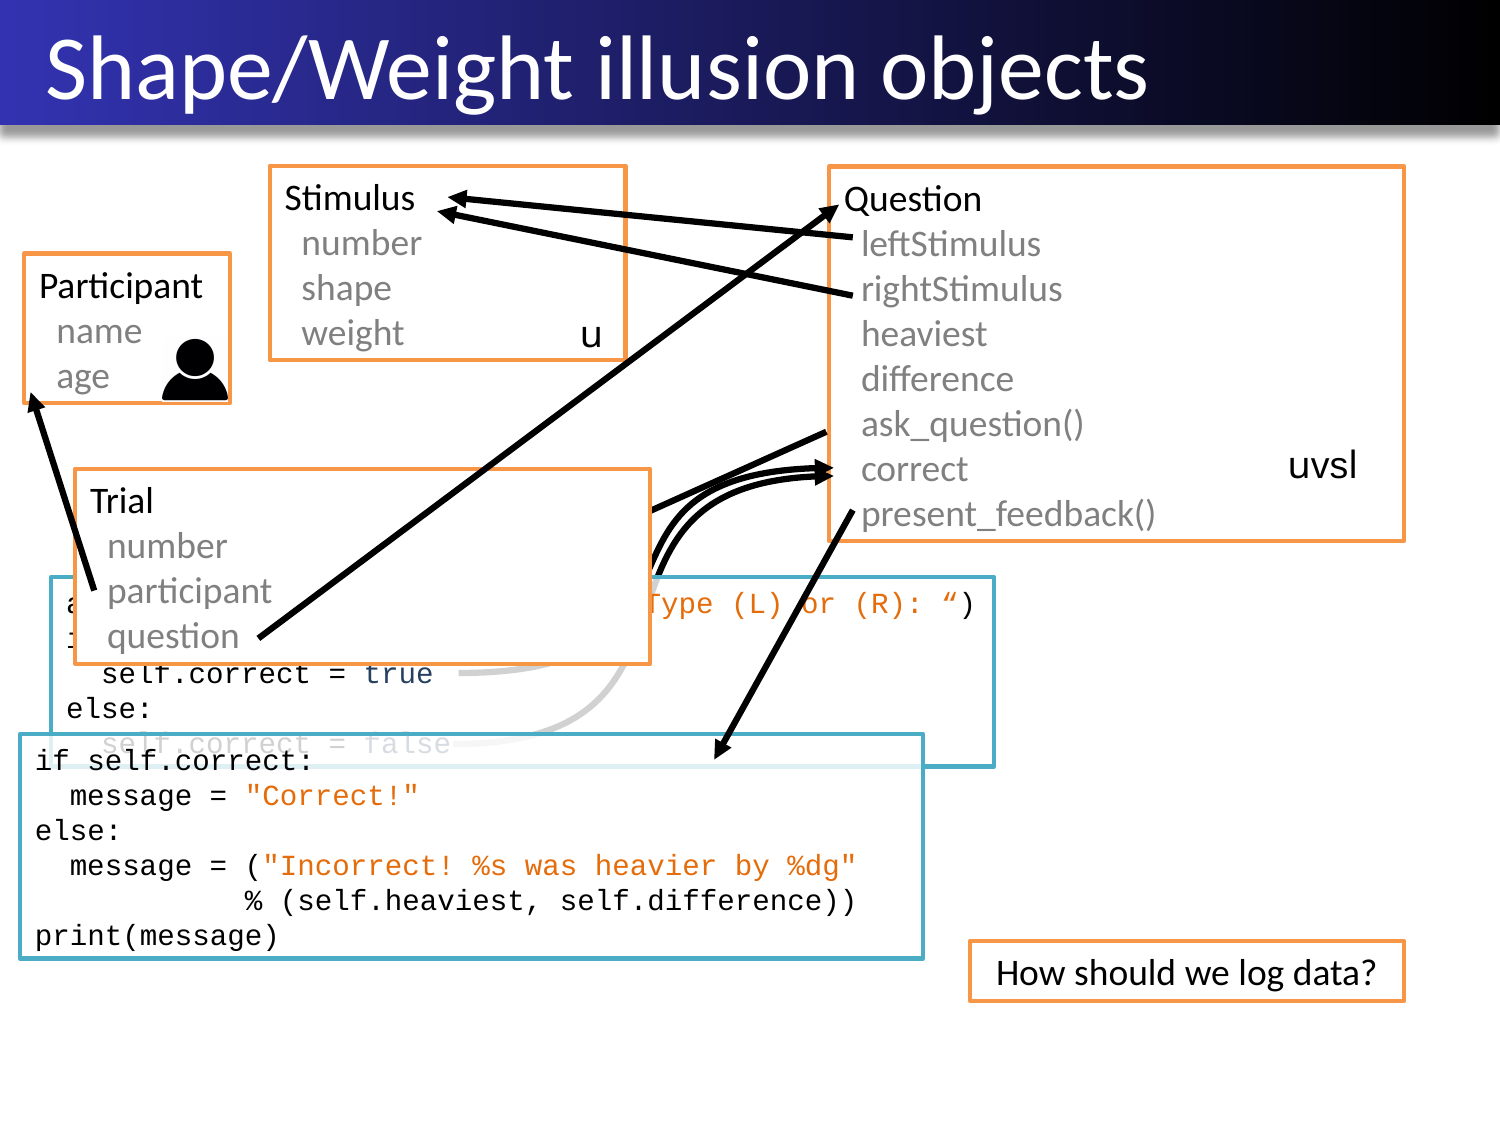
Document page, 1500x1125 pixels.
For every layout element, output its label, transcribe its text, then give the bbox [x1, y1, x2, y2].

text_box answer = input("Which is heaver? Type (L) or (R): “) if answer == self.heaviest: self.correct = true else: self.correct = false [49, 599, 447, 732]
text_box if self.correct: message = "Correct!" else: message = ("Incorrect! %s was heavier by %dg" % (self.heaviest, self.difference)) print(message) [18, 732, 925, 961]
text_box How should we log data? [968, 939, 1406, 1003]
text_box answer = input("Which is heaver? Type (L) or (R): “) if answer == self.heaviest: self.correct = true else: self.correct = false [858, 575, 996, 769]
text_box Trial number participant question [73, 467, 447, 666]
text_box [269, 165, 626, 203]
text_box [258, 204, 840, 639]
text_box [24, 253, 231, 406]
title Shape/Weight illusion objects [0, 0, 1463, 126]
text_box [844, 245, 854, 296]
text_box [713, 509, 853, 760]
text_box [828, 166, 1405, 546]
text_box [30, 392, 95, 591]
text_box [452, 647, 708, 745]
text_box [447, 196, 854, 238]
